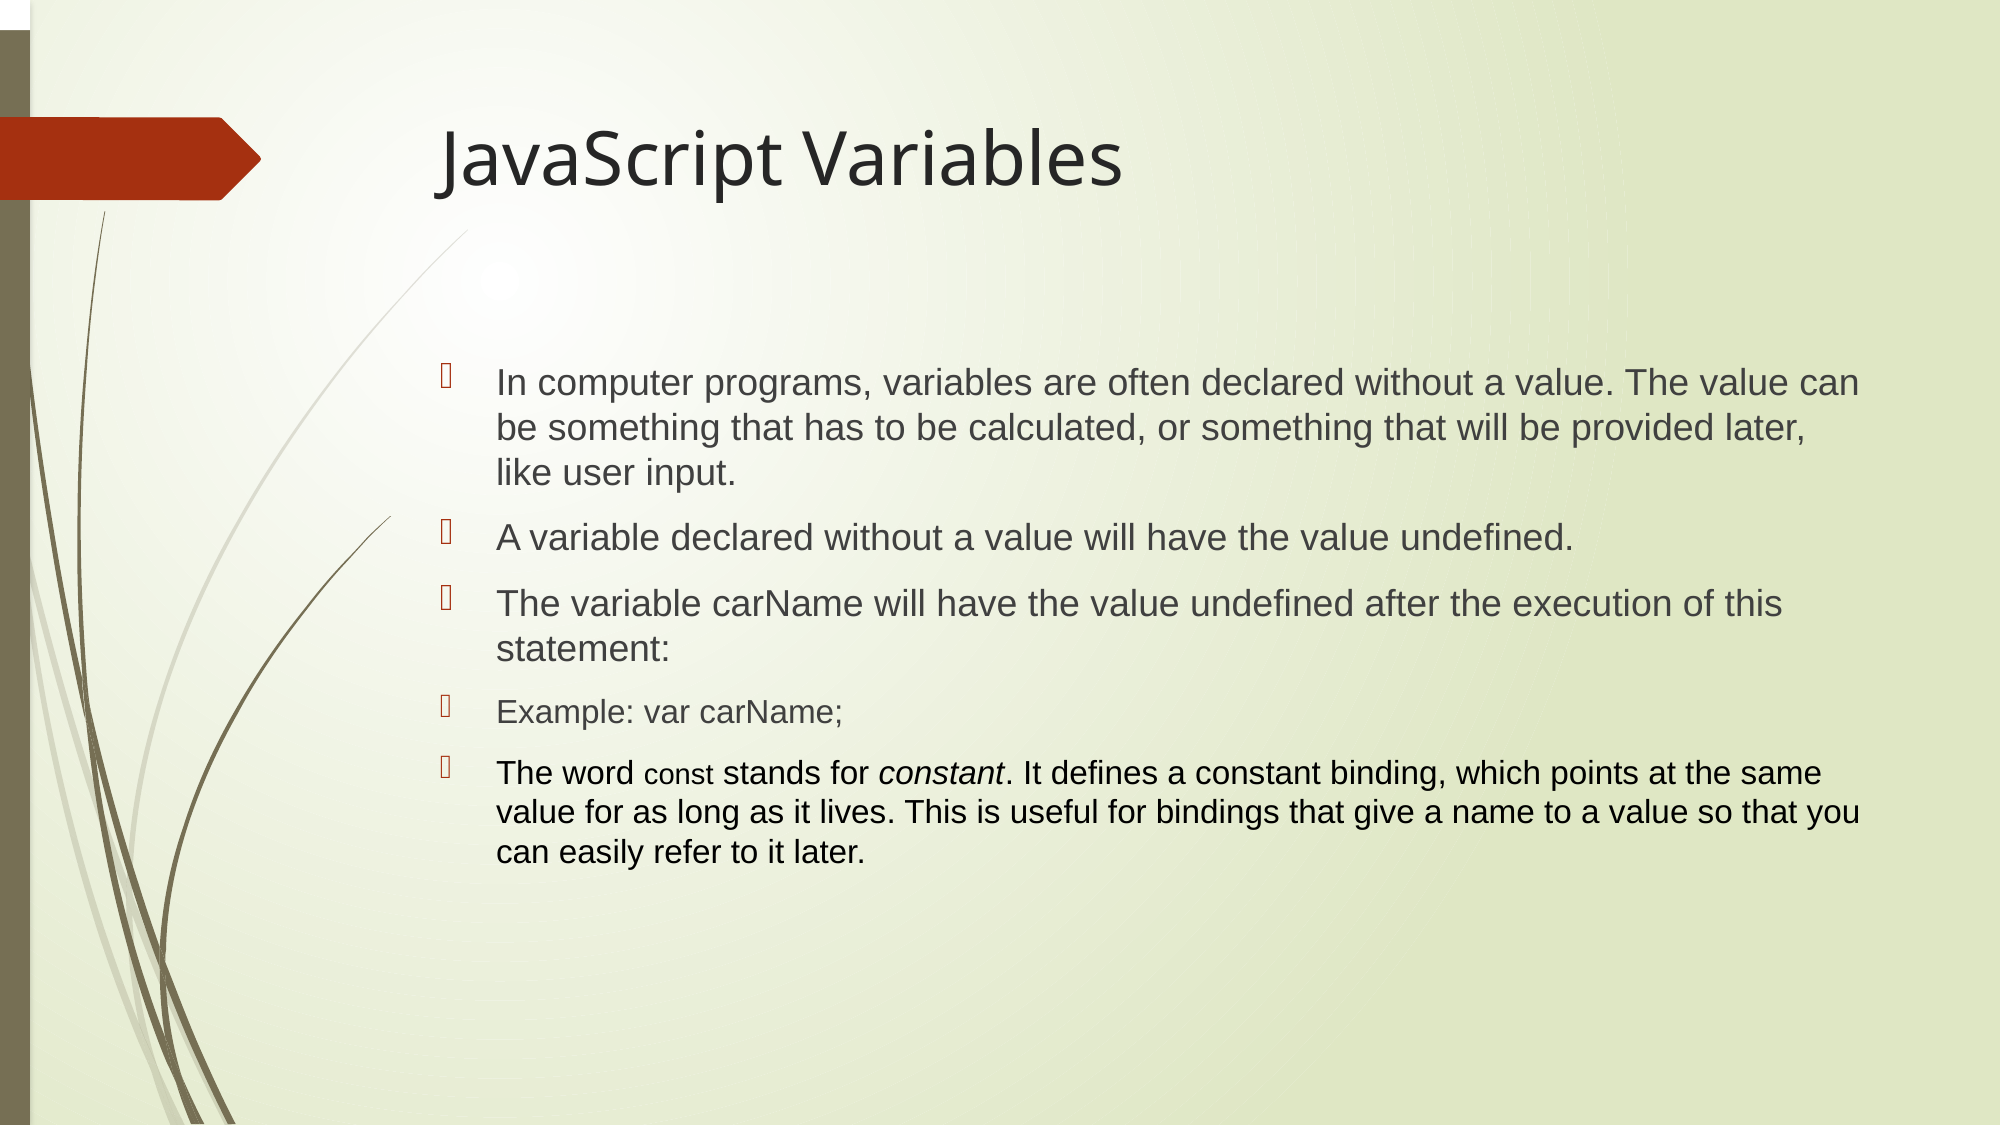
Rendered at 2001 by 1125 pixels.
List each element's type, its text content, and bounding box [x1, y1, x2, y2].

text_box [0, 0, 31, 31]
title JavaScript Variables [425, 102, 1888, 313]
list In computer programs, variables are often declared without a value. The value can be something that has to be calculated, or something that will be provided later, like user input. A variable declared without a value will have the value undefined. The variable carName will have the value undefined after the execution of this statement: Example: var carName; The word const stands for constant. It defines a constant binding, which points at the same value for as long as it lives. This is useful for bindings that give a name to a value so that you can easily refer to it later. [424, 350, 1888, 970]
